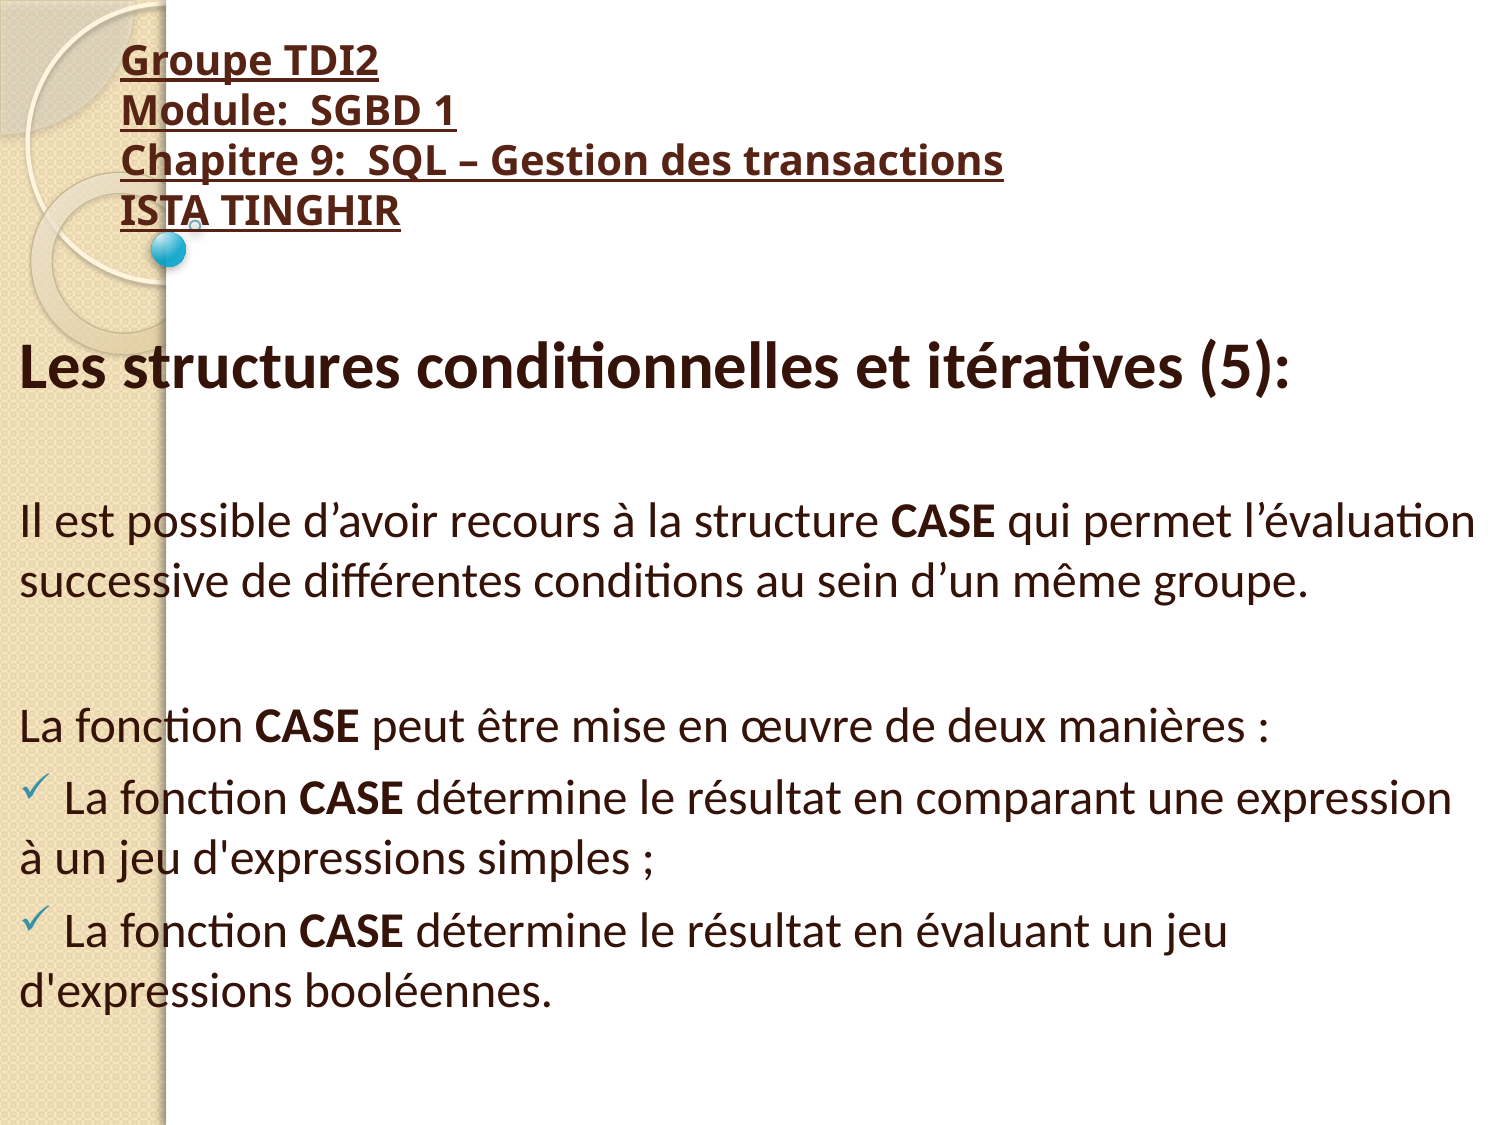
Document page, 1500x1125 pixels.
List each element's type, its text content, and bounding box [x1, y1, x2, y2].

subtitle Les structures conditionnelles et itératives (5): Il est possible d’avoir recours à la structure CASE qui permet l’évaluation successive de différentes conditions au sein d’un même groupe. La fonction CASE peut être mise en œuvre de deux manières : La fonction CASE détermine le résultat en comparant une expression à un jeu d'expressions simples ; La fonction CASE détermine le résultat en évaluant un jeu d'expressions booléennes. [0, 269, 1500, 1125]
title Groupe TDI2 Module: SGBD 1 Chapitre 9: SQL – Gestion des transactions ISTA TINGHIR [105, 0, 1381, 242]
